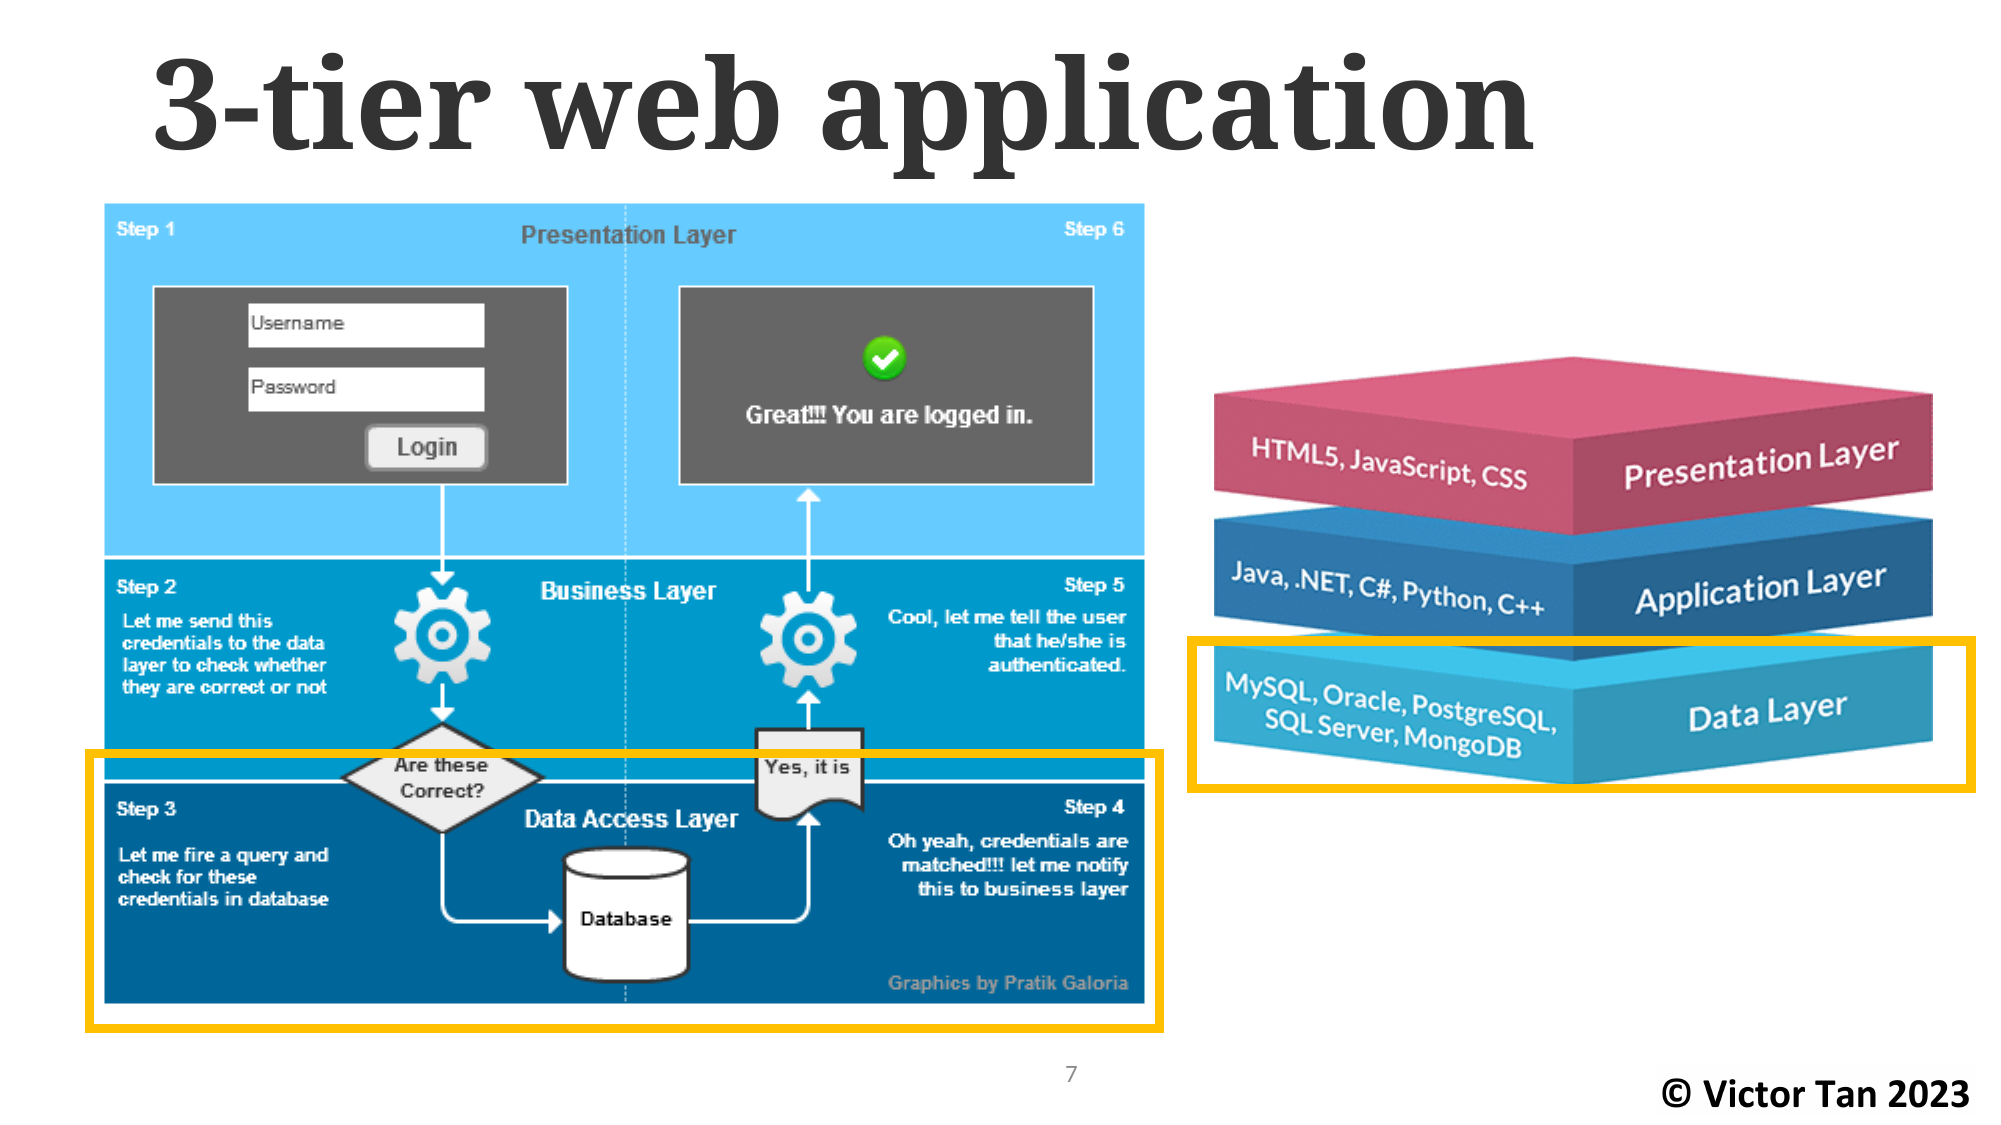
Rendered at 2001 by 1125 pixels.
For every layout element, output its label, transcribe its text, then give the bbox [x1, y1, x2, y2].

text_box [1191, 640, 1972, 789]
picture [1214, 356, 1933, 787]
title 3-tier web application [137, 0, 1863, 218]
picture [1657, 1065, 1976, 1117]
picture [101, 200, 1149, 1008]
text_box [89, 752, 1161, 1030]
slide_number 7 [642, 1042, 1093, 1103]
